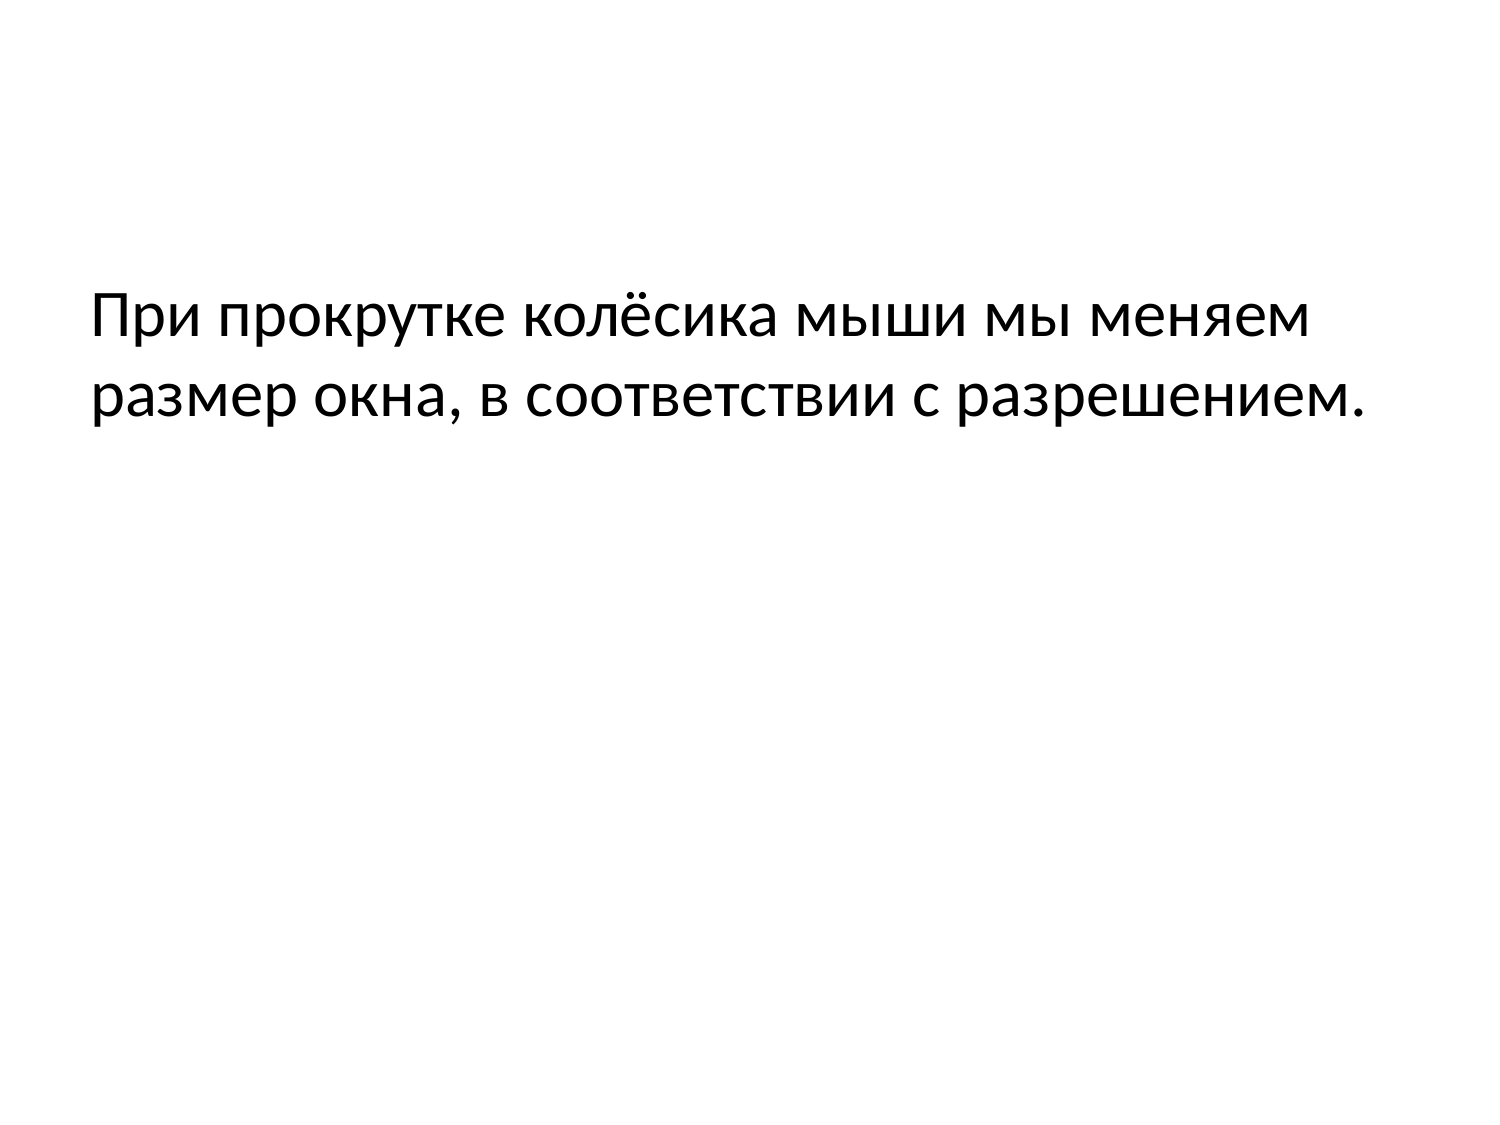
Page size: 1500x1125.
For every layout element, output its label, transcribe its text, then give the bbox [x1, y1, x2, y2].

list При прокрутке колёсика мыши мы меняем размер окна, в соответствии с разрешением. [75, 262, 1425, 1005]
